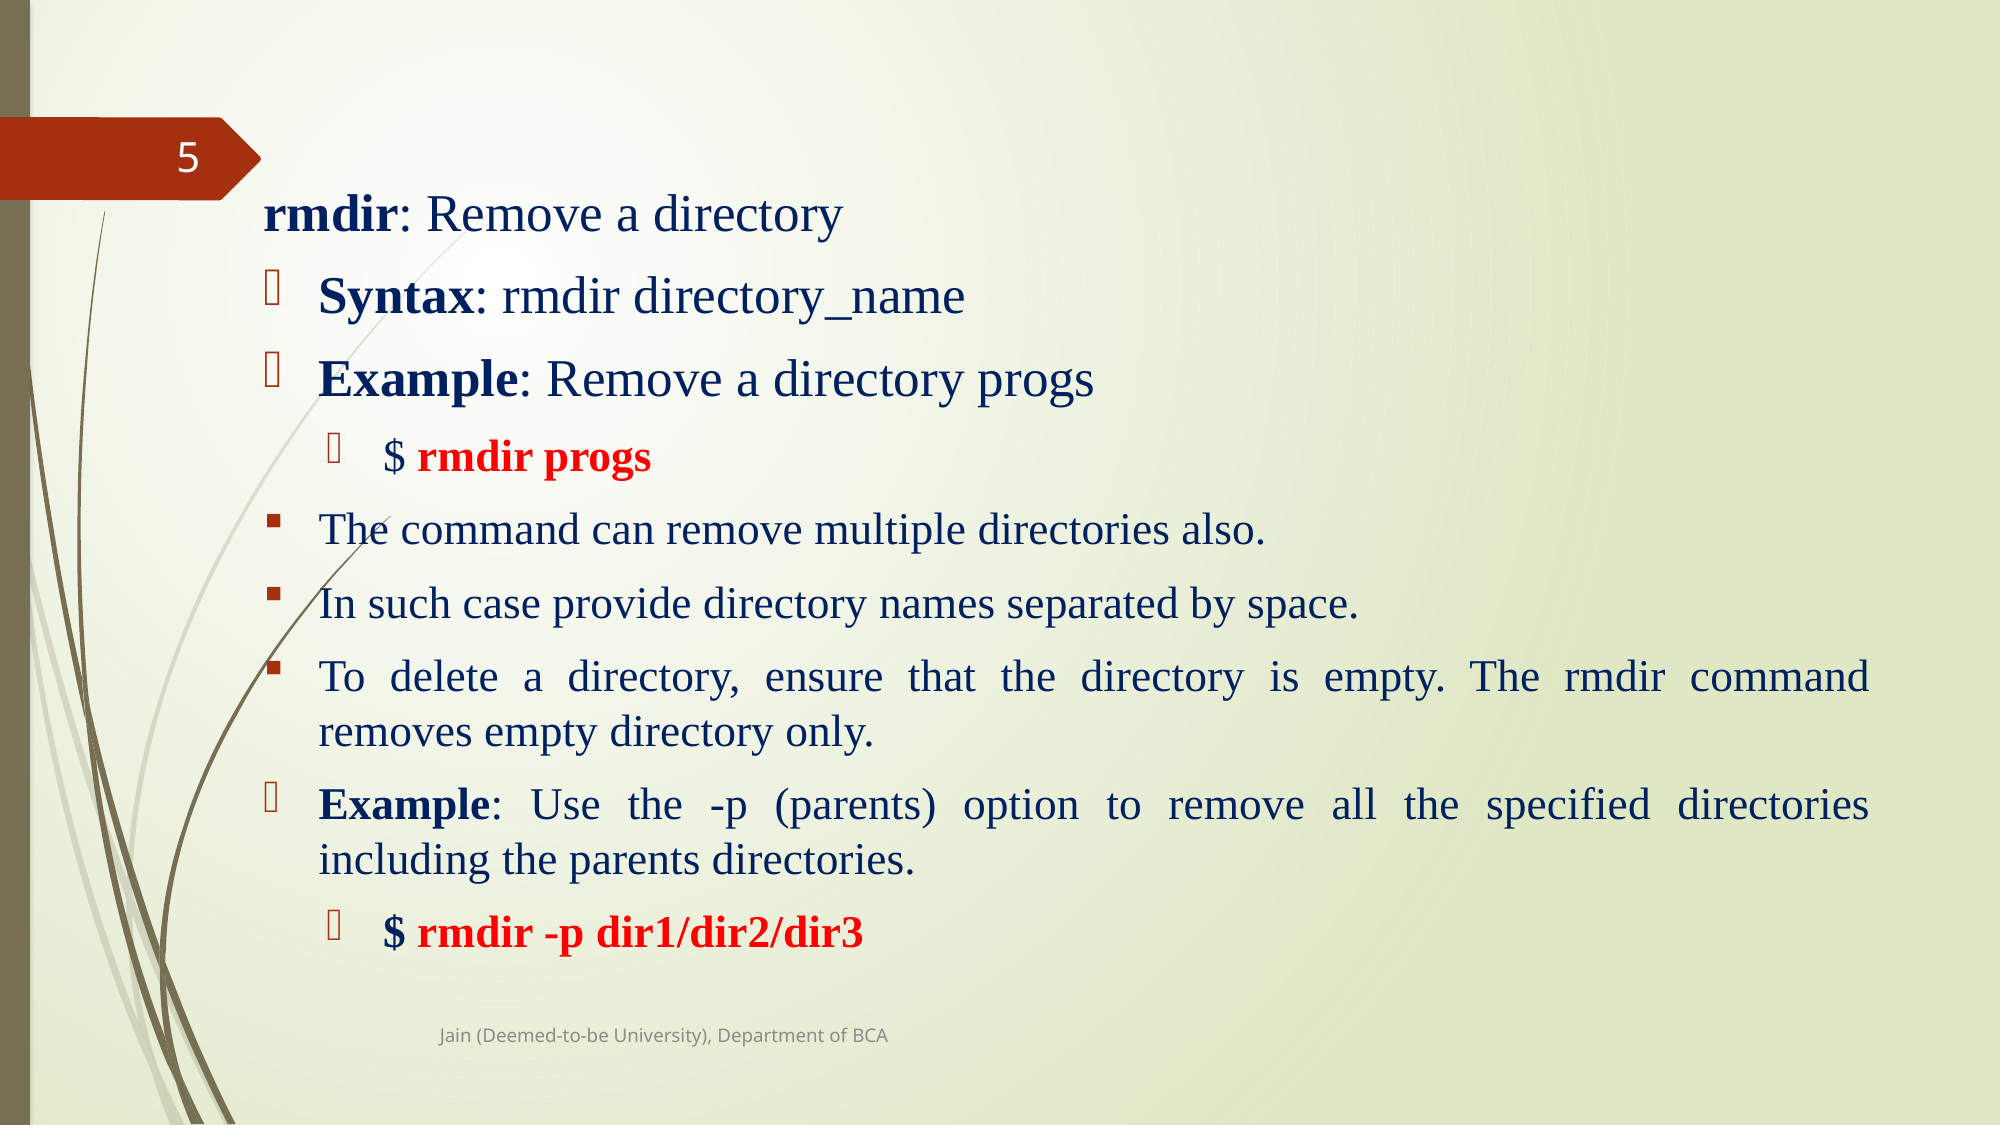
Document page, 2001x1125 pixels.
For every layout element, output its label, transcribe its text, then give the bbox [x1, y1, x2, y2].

footer Jain (Deemed-to-be University), Department of BCA [424, 1006, 1675, 1067]
list rmdir: Remove a directory Syntax: rmdir directory_name Example: Remove a directory progs $ rmdir progs The command can remove multiple directories also. In such case provide directory names separated by space. To delete a directory, ensure that the directory is empty. The rmdir command removes empty directory only. Example: Use the -p (parents) option to remove all the specified directories including the parents directories. $ rmdir -p dir1/dir2/dir3 [248, 170, 1888, 970]
slide_number 5 [87, 129, 216, 190]
